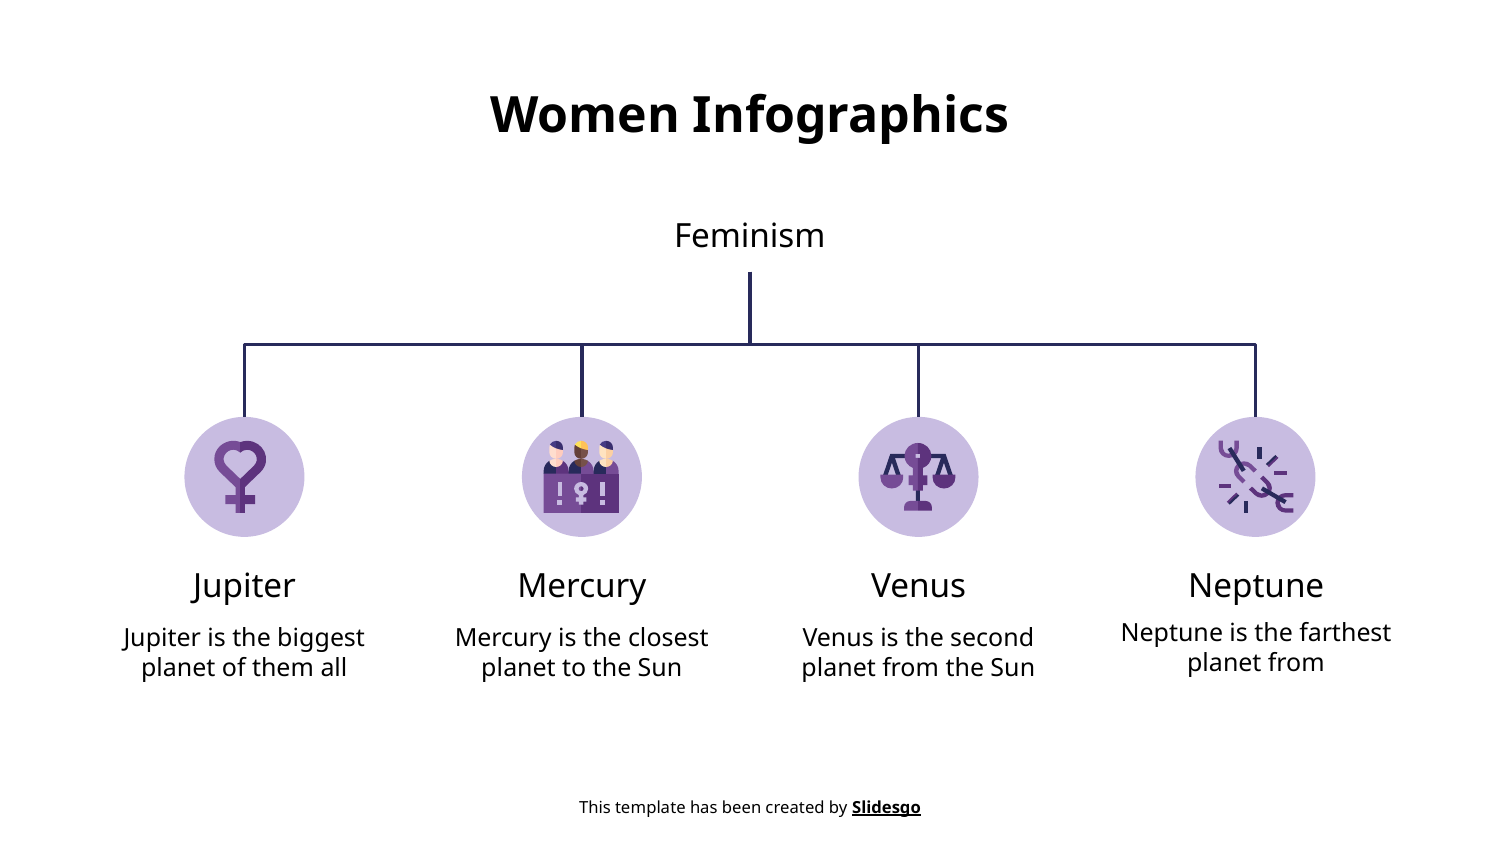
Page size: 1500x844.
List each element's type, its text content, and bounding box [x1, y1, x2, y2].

text_box [184, 416, 305, 537]
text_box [880, 442, 956, 511]
text_box [1195, 416, 1316, 537]
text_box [214, 440, 274, 514]
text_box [425, 549, 739, 699]
title Women Infographics [74, 67, 1426, 160]
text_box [762, 549, 1075, 699]
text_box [543, 440, 619, 514]
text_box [1218, 440, 1294, 513]
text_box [1099, 548, 1413, 699]
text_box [929, 91, 1076, 598]
text_box Feminism [593, 198, 906, 272]
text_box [761, 259, 907, 429]
text_box [858, 416, 924, 537]
text_box This template has been created by Slidesgo [503, 794, 996, 822]
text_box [424, 91, 570, 598]
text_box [88, 549, 401, 699]
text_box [593, 260, 739, 429]
text_box [574, 416, 642, 537]
